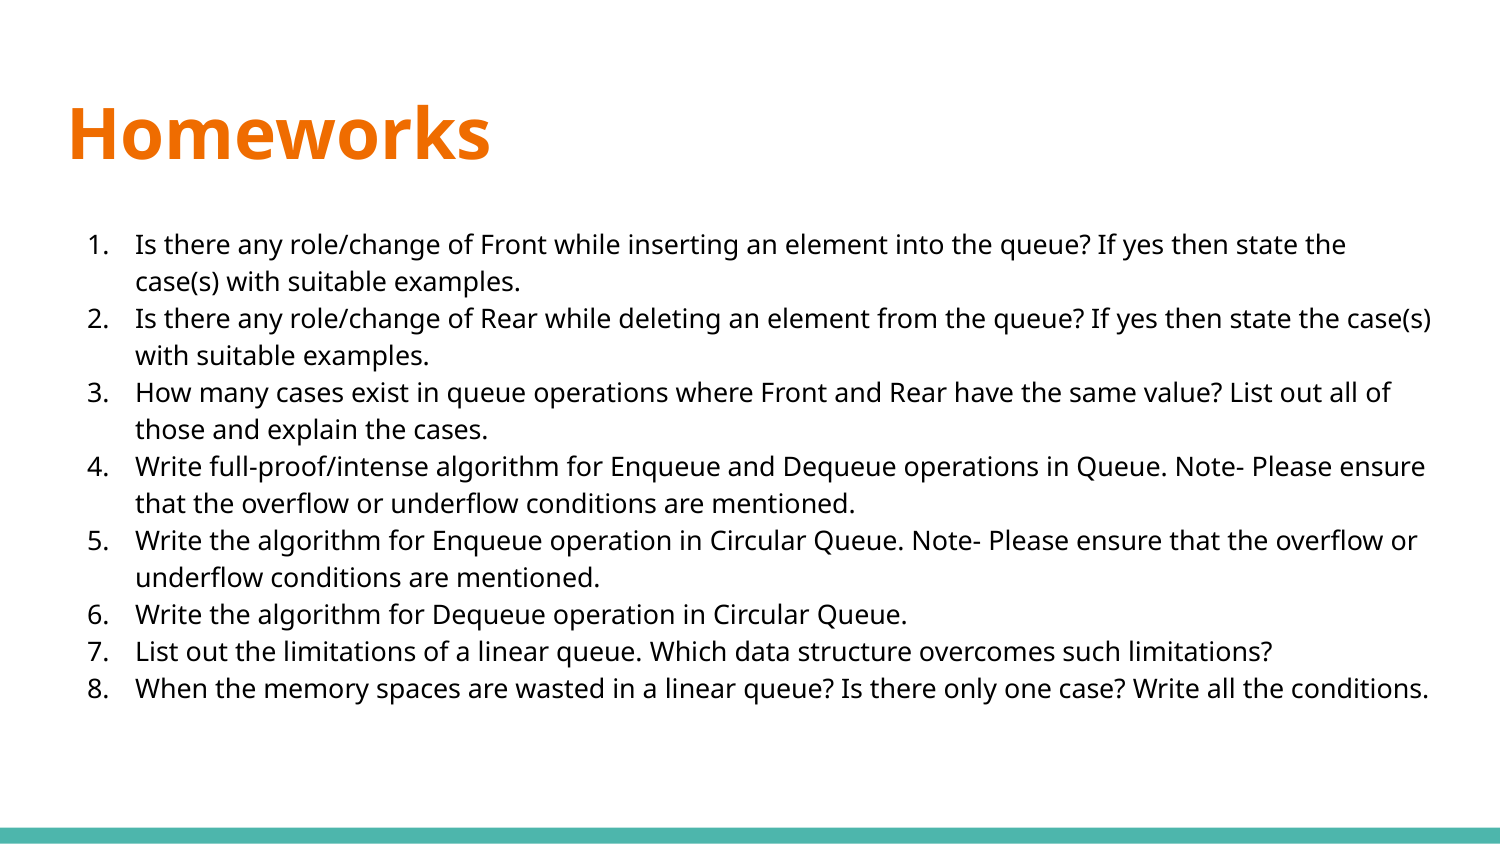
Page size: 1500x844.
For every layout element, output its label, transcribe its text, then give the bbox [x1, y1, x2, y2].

list Is there any role/change of Front while inserting an element into the queue? If yes then state the case(s) with suitable examples. Is there any role/change of Rear while deleting an element from the queue? If yes then state the case(s) with suitable examples. How many cases exist in queue operations where Front and Rear have the same value? List out all of those and explain the cases. Write full-proof/intense algorithm for Enqueue and Dequeue operations in Queue. Note- Please ensure that the overflow or underflow conditions are mentioned. Write the algorithm for Enqueue operation in Circular Queue. Note- Please ensure that the overflow or underflow conditions are mentioned. Write the algorithm for Dequeue operation in Circular Queue. List out the limitations of a linear queue. Which data structure overcomes such limitations? When the memory spaces are wasted in a linear queue? Is there only one case? Write all the conditions. [51, 207, 1449, 750]
title Homeworks [51, 72, 1449, 189]
